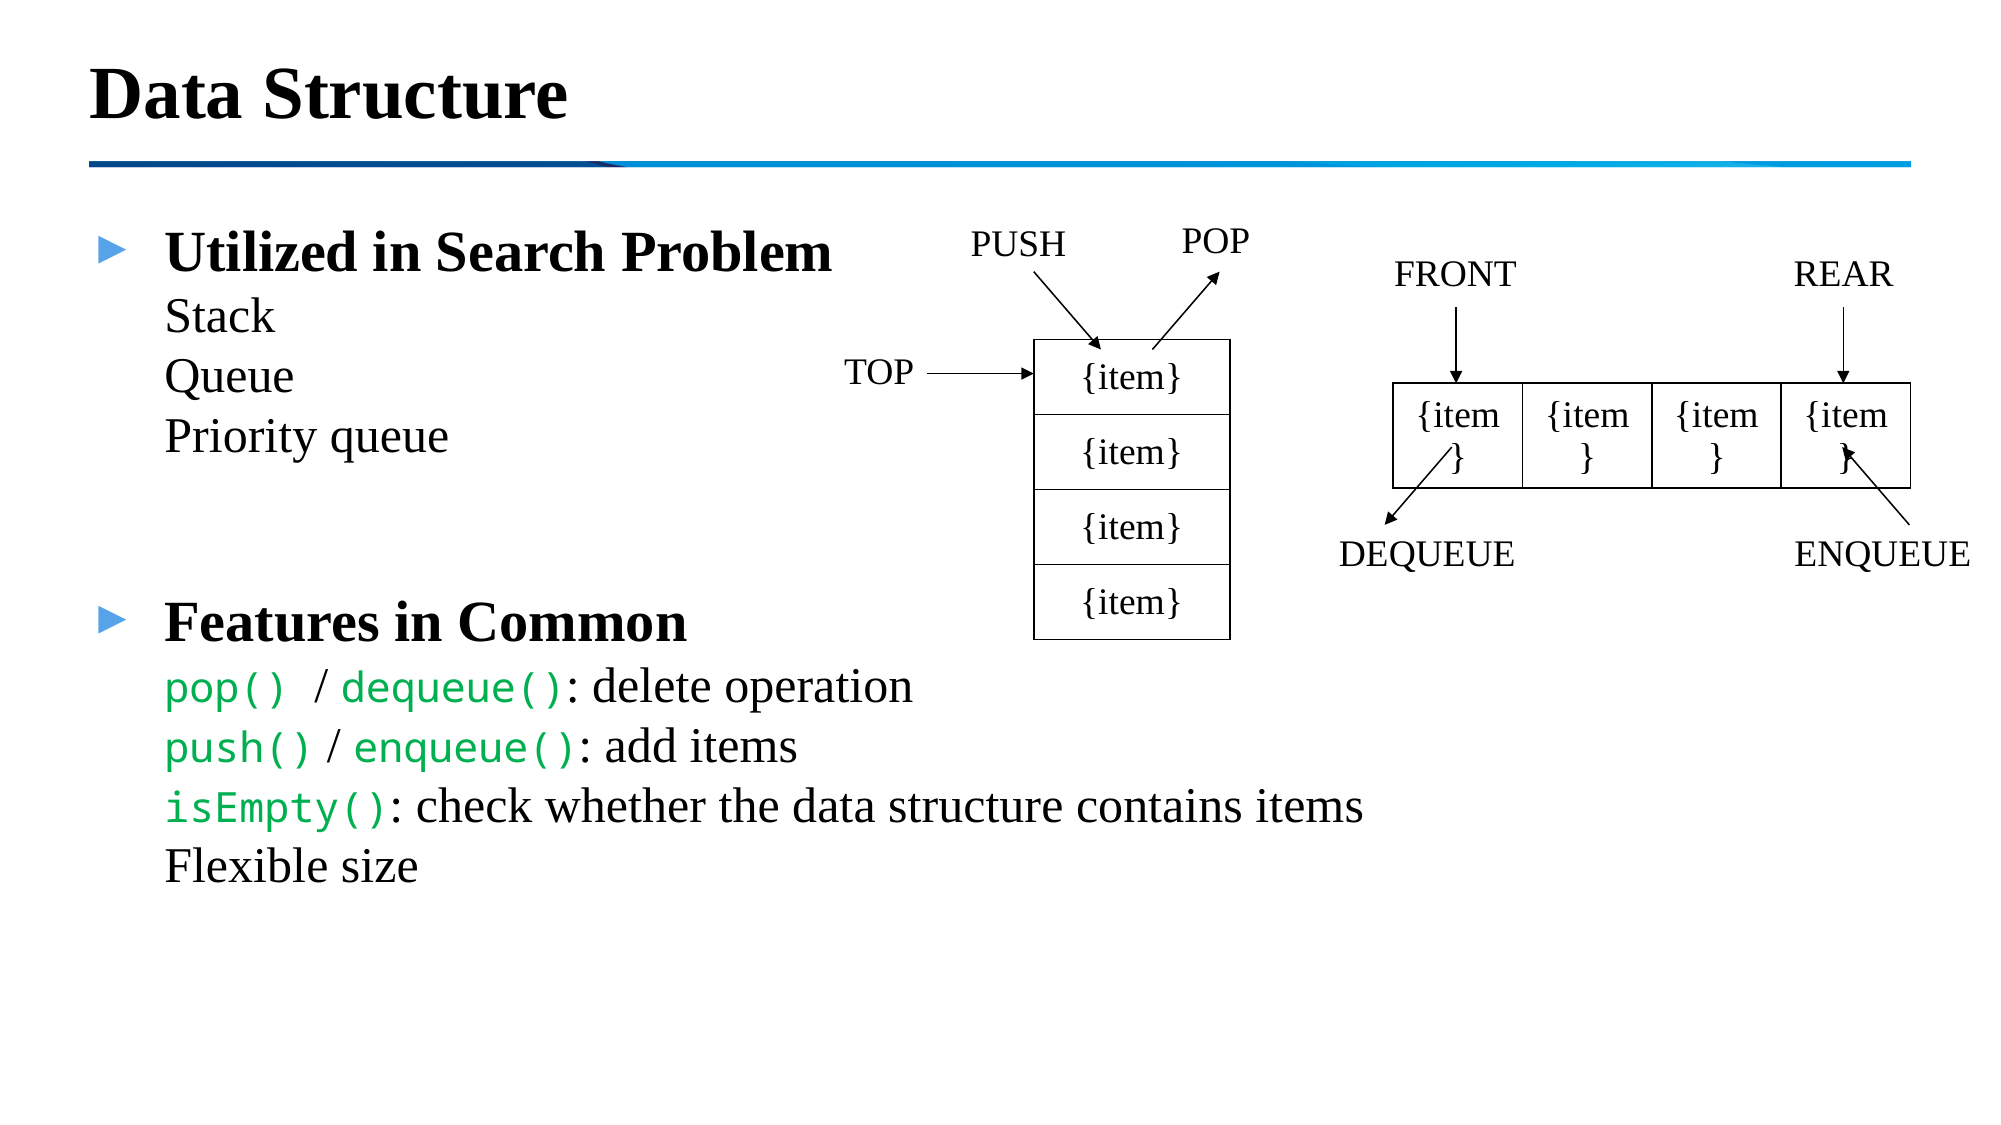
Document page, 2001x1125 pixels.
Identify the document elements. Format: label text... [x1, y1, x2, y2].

table_cell {item} [1035, 415, 1229, 489]
table_header {item} [1394, 384, 1522, 487]
text_box PUSH [955, 211, 1082, 271]
table_cell {item} [1035, 490, 1229, 564]
text_box DEQUEUE [1323, 521, 1531, 582]
text_box POP [1166, 209, 1266, 269]
table_header {item} [1523, 384, 1651, 487]
text_box ENQUEUE [1779, 521, 1987, 582]
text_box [1384, 446, 1453, 526]
title Data Structure [89, 43, 1561, 144]
table_header {item} [1782, 384, 1910, 487]
text_box FRONT [1379, 241, 1532, 302]
table_cell {item} [1035, 565, 1229, 639]
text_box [1152, 271, 1220, 350]
list Utilized in Search Problem Stack Queue Priority queue Features in Common pop() / dequeue(): delete operation push() / enqueue(): add items isEmpty(): check whether the data structure contains items Flexible size [89, 212, 1911, 1082]
picture [89, 150, 1911, 175]
table_header {item} [1653, 384, 1780, 487]
text_box REAR [1778, 241, 1909, 302]
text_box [1841, 446, 1910, 526]
text_box TOP [829, 339, 930, 400]
table_header {item} [1035, 340, 1229, 414]
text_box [1033, 271, 1102, 350]
